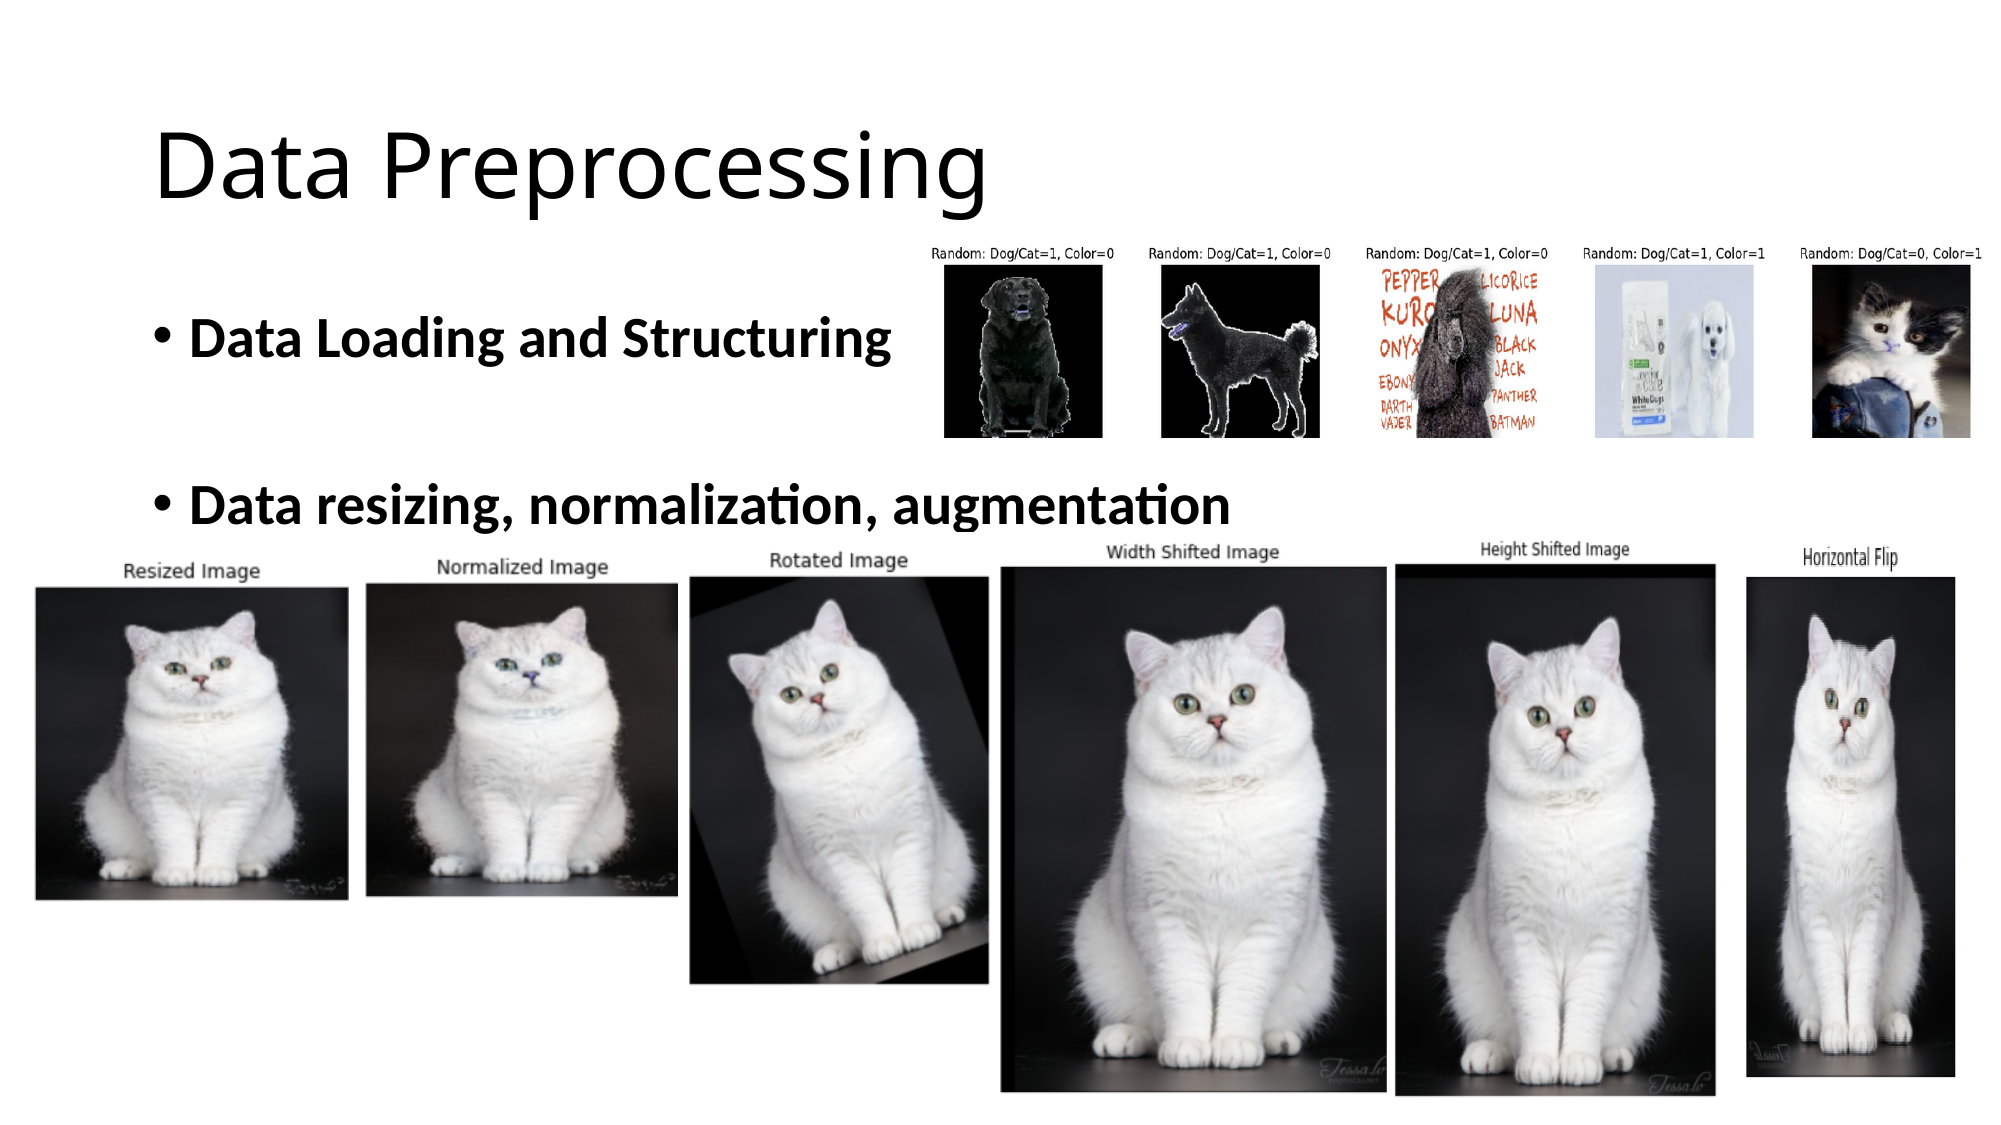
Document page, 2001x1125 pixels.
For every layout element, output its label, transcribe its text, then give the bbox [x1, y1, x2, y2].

picture [21, 525, 1970, 1110]
title Data Preprocessing [137, 59, 1863, 278]
picture [906, 237, 2000, 457]
list Data Loading and Structuring Data resizing, normalization, augmentation [137, 299, 1863, 550]
list Data Loading and Structuring Data resizing, normalization, augmentation [137, 910, 999, 1014]
